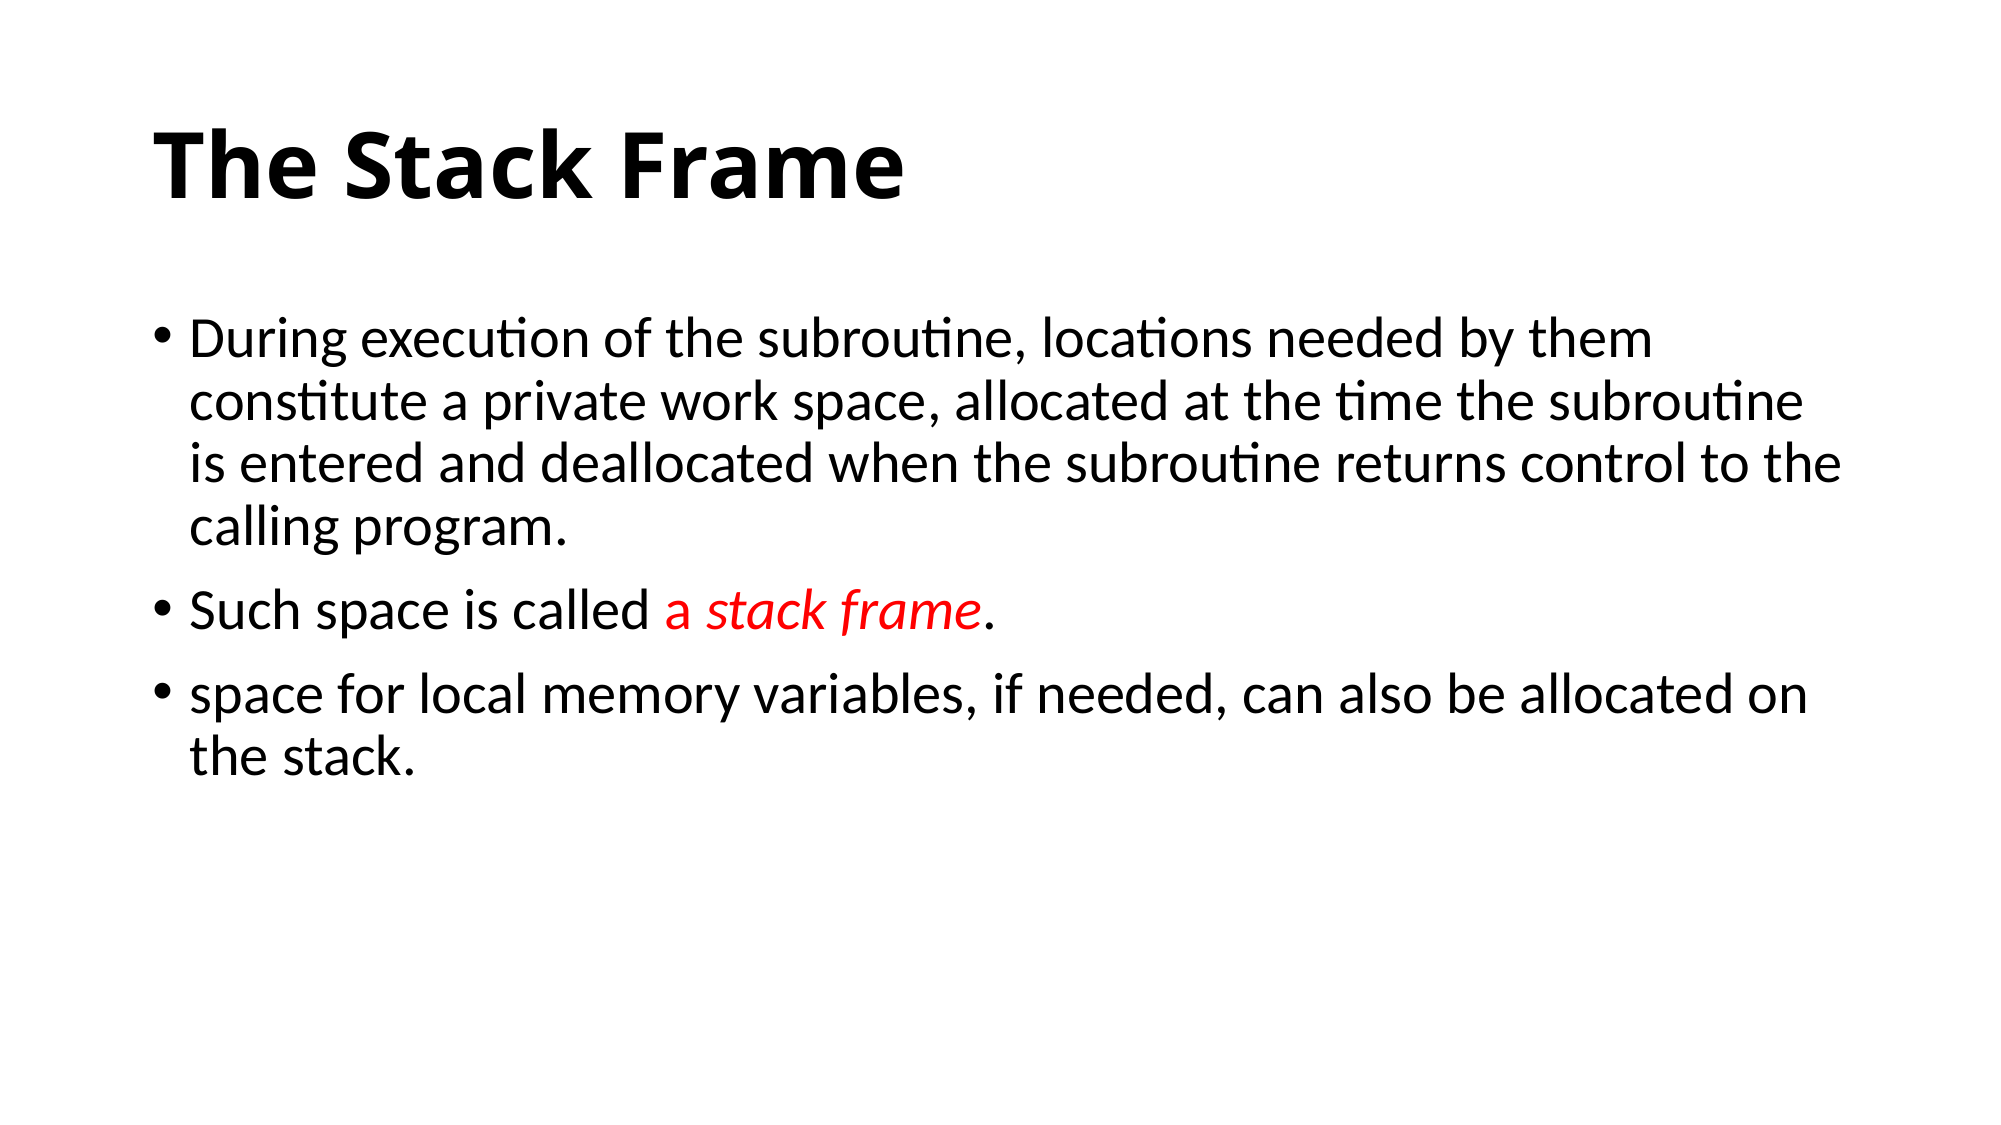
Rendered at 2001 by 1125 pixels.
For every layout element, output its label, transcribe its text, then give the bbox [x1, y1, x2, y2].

title The Stack Frame [137, 59, 1863, 278]
list During execution of the subroutine, locations needed by them constitute a private work space, allocated at the time the subroutine is entered and deallocated when the subroutine returns control to the calling program. Such space is called a stack frame. space for local memory variables, if needed, can also be allocated on the stack. [137, 299, 1863, 1014]
